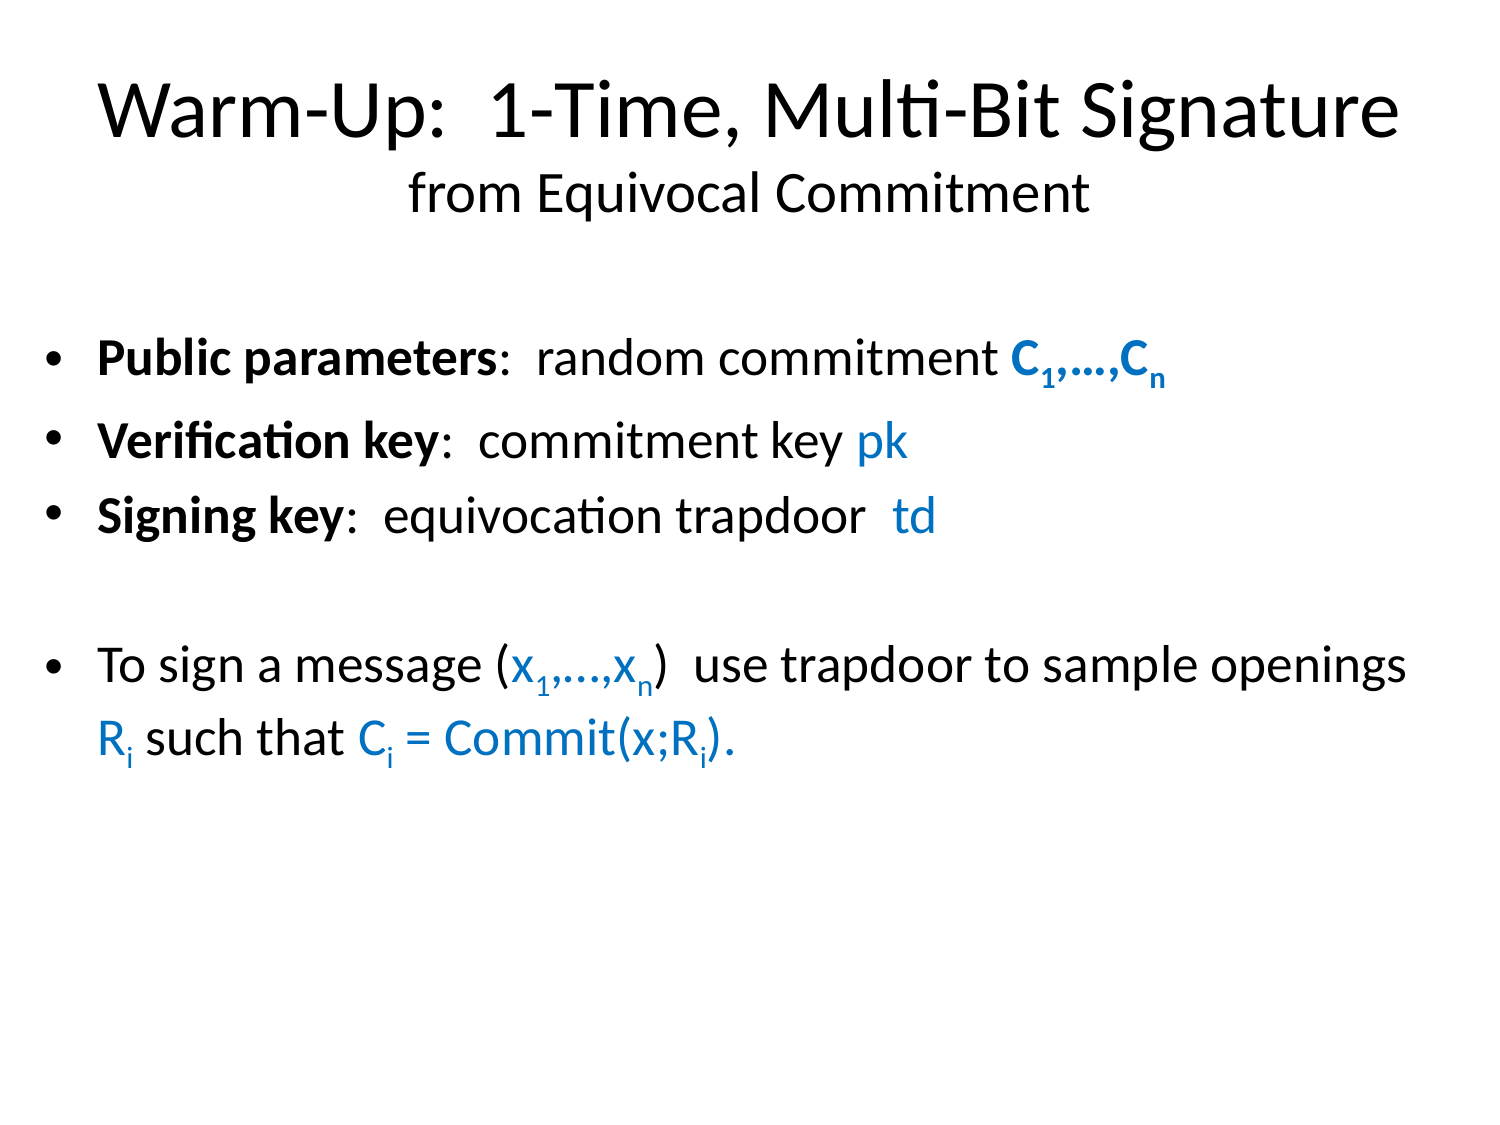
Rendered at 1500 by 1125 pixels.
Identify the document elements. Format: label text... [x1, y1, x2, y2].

title Warm-Up: 1-Time, Multi-Bit Signature from Equivocal Commitment [75, 45, 1425, 233]
list Public parameters: random commitment C1,…,Cn Verification key: commitment key pk Signing key: equivocation trapdoor td To sign a message (x1,…,xn) use trapdoor to sample openings Ri such that Ci = Commit(x;Ri). Selective security: if adversary picks signing query x ahead of time, can set C = Commit(x;R) and not know td. Forgery breaks binding. [29, 314, 1425, 1071]
